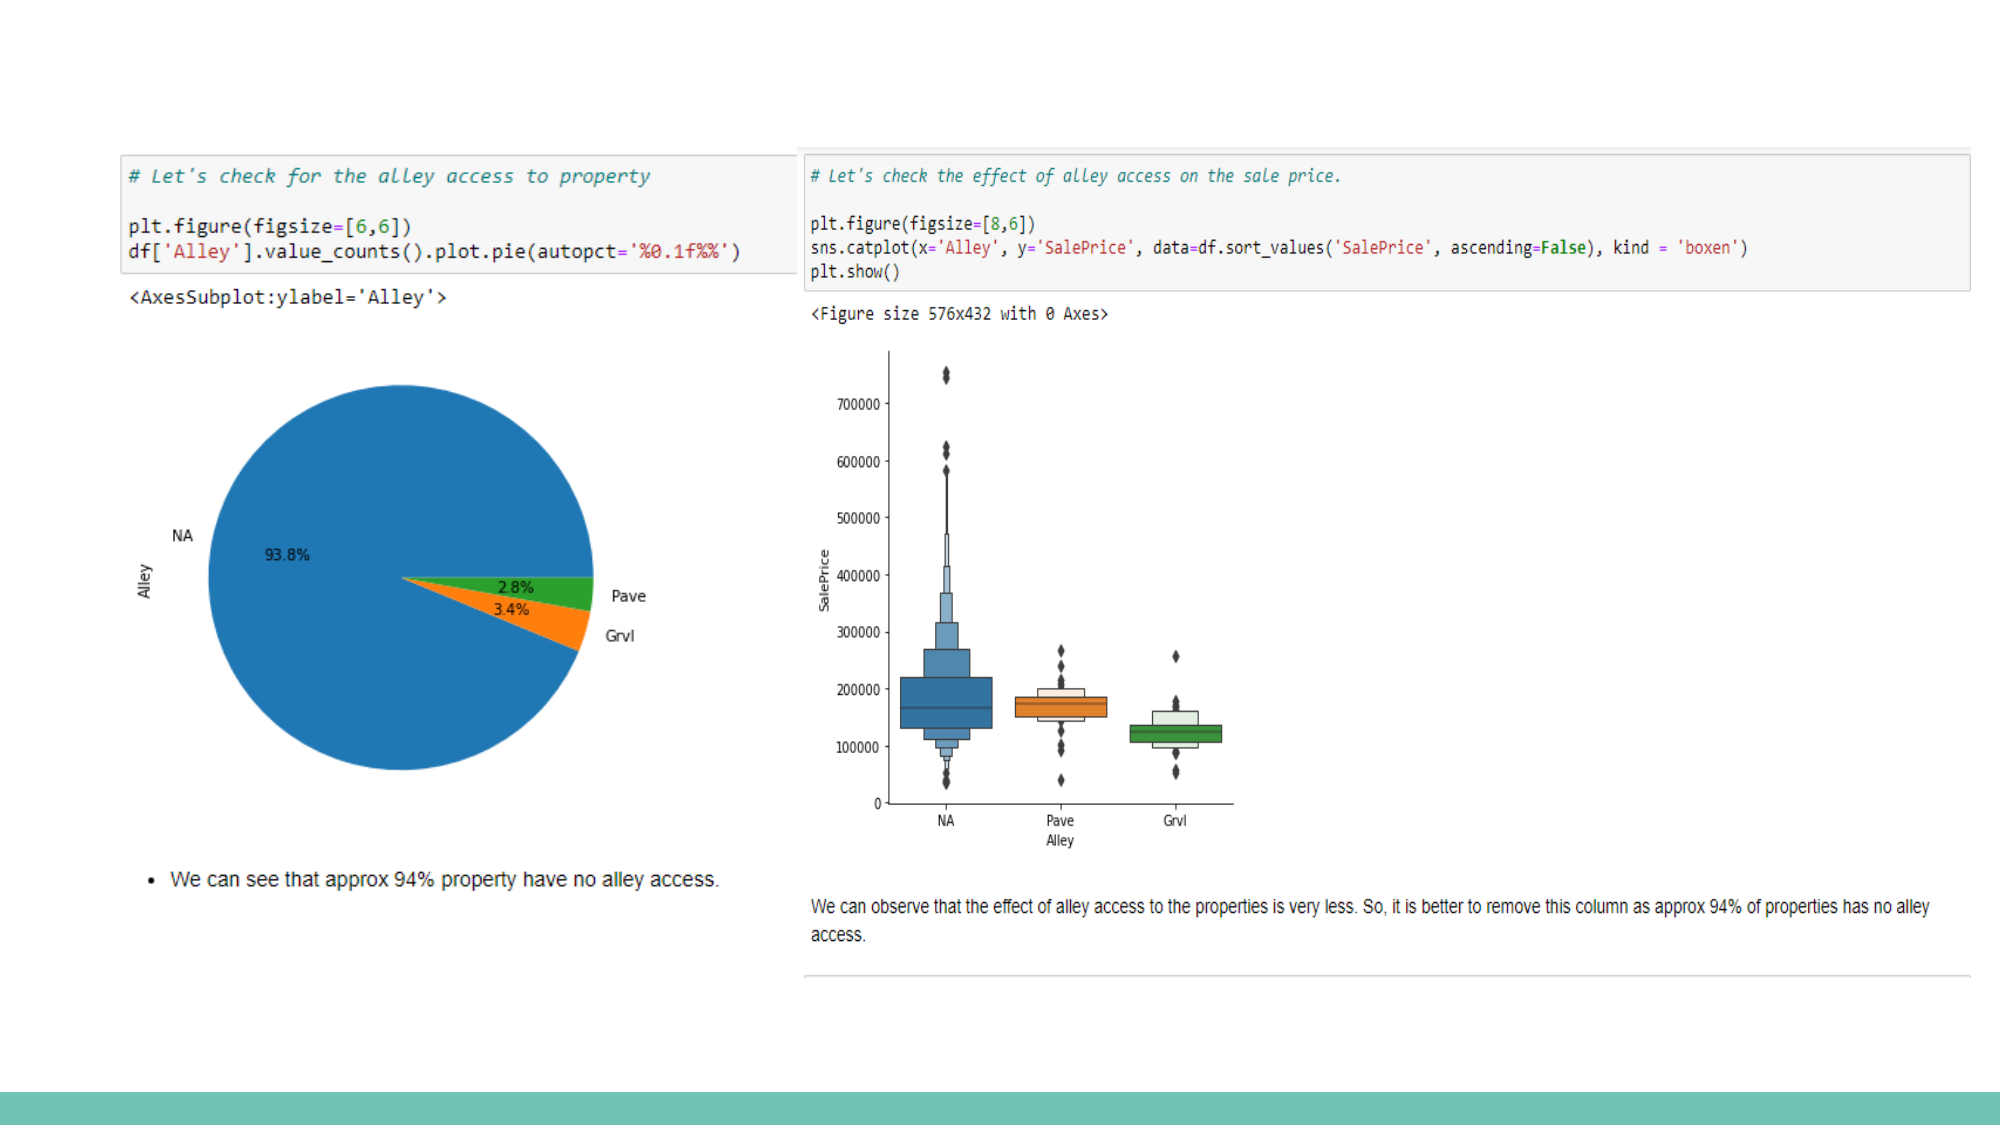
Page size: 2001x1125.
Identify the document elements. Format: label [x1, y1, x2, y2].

picture [116, 147, 1971, 978]
text_box [0, 1092, 2000, 1125]
